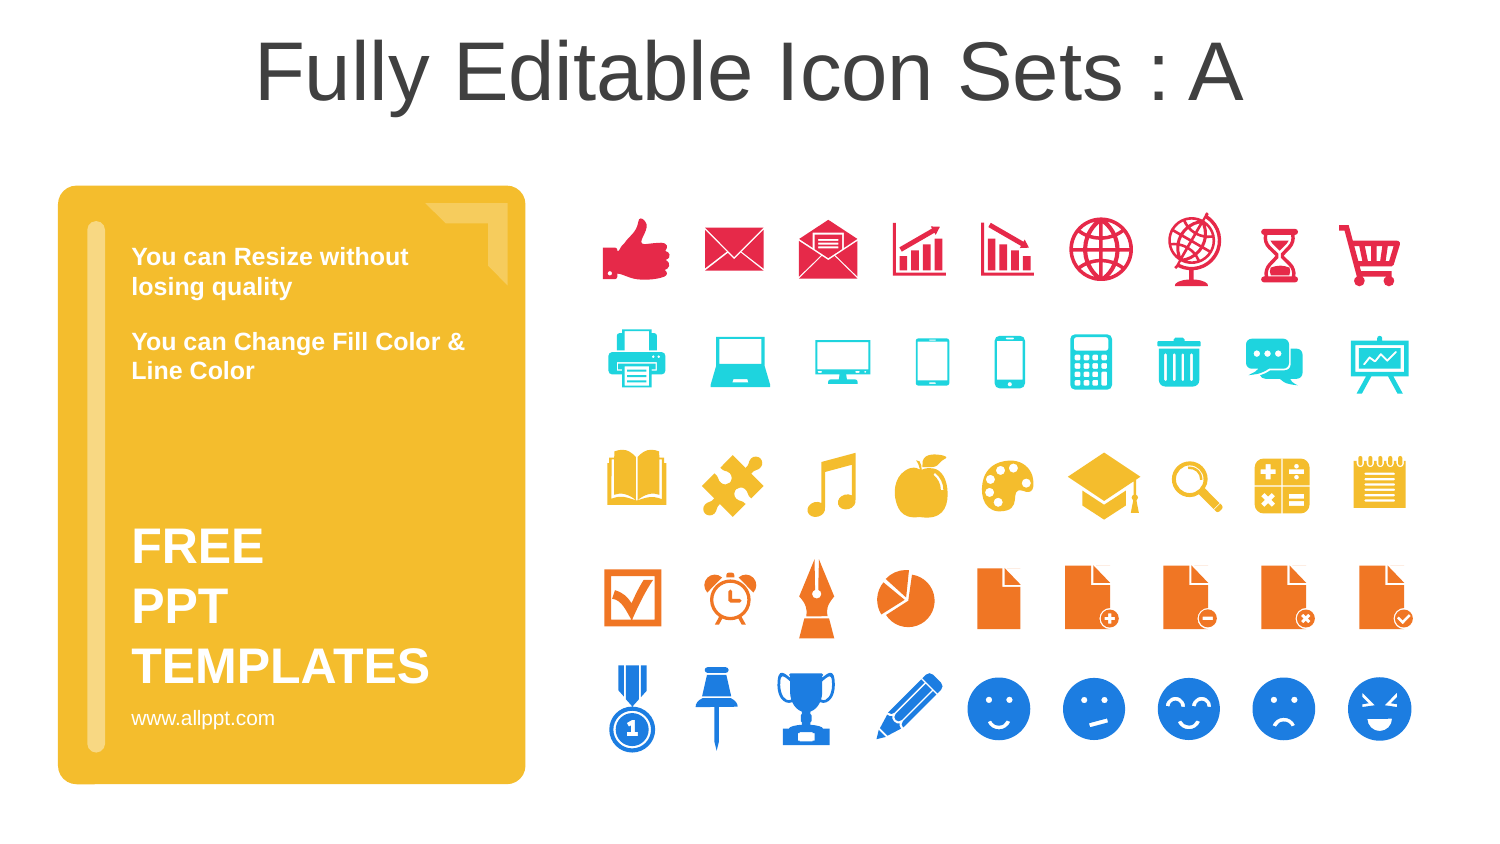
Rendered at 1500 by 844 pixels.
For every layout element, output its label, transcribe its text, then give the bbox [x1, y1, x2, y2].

text_box [979, 458, 1036, 514]
text_box [965, 675, 1033, 743]
text_box [1063, 563, 1121, 632]
text_box [1155, 675, 1222, 743]
text_box [1169, 459, 1225, 515]
text_box [1155, 335, 1203, 389]
text_box [1065, 450, 1143, 522]
text_box [708, 334, 773, 390]
text_box www.allppt.com [116, 701, 483, 737]
list Fully Editable Icon Sets : A [0, 20, 1500, 115]
text_box [699, 453, 766, 520]
text_box [607, 663, 658, 755]
text_box [702, 570, 759, 627]
text_box [1060, 675, 1128, 743]
text_box [797, 556, 837, 641]
text_box [1351, 454, 1408, 510]
text_box [796, 218, 860, 281]
text_box [702, 225, 766, 273]
text_box [805, 450, 858, 520]
text_box [693, 665, 740, 753]
text_box [1166, 210, 1224, 289]
text_box [1161, 563, 1219, 632]
text_box [600, 216, 672, 282]
text_box [1250, 675, 1318, 743]
text_box [1252, 456, 1312, 516]
text_box [1259, 226, 1300, 285]
text_box [891, 221, 948, 278]
text_box FREE PPT TEMPLATES [116, 505, 483, 701]
text_box [1259, 563, 1317, 632]
text_box [1348, 333, 1411, 396]
text_box [1357, 563, 1415, 632]
text_box [875, 567, 937, 630]
text_box [992, 333, 1028, 391]
text_box [913, 336, 952, 388]
text_box You can Resize without losing quality [116, 233, 483, 309]
text_box [1345, 675, 1414, 743]
text_box [1067, 215, 1136, 284]
text_box [1336, 222, 1403, 289]
text_box [602, 567, 664, 628]
text_box [1068, 332, 1115, 392]
text_box [605, 447, 669, 508]
text_box [975, 566, 1023, 631]
text_box You can Change Fill Color & Line Color [116, 317, 483, 393]
text_box [892, 452, 950, 520]
text_box [813, 338, 873, 386]
text_box [775, 670, 837, 748]
text_box [979, 220, 1036, 278]
text_box [606, 327, 668, 390]
text_box [874, 671, 945, 742]
text_box [1243, 336, 1305, 388]
